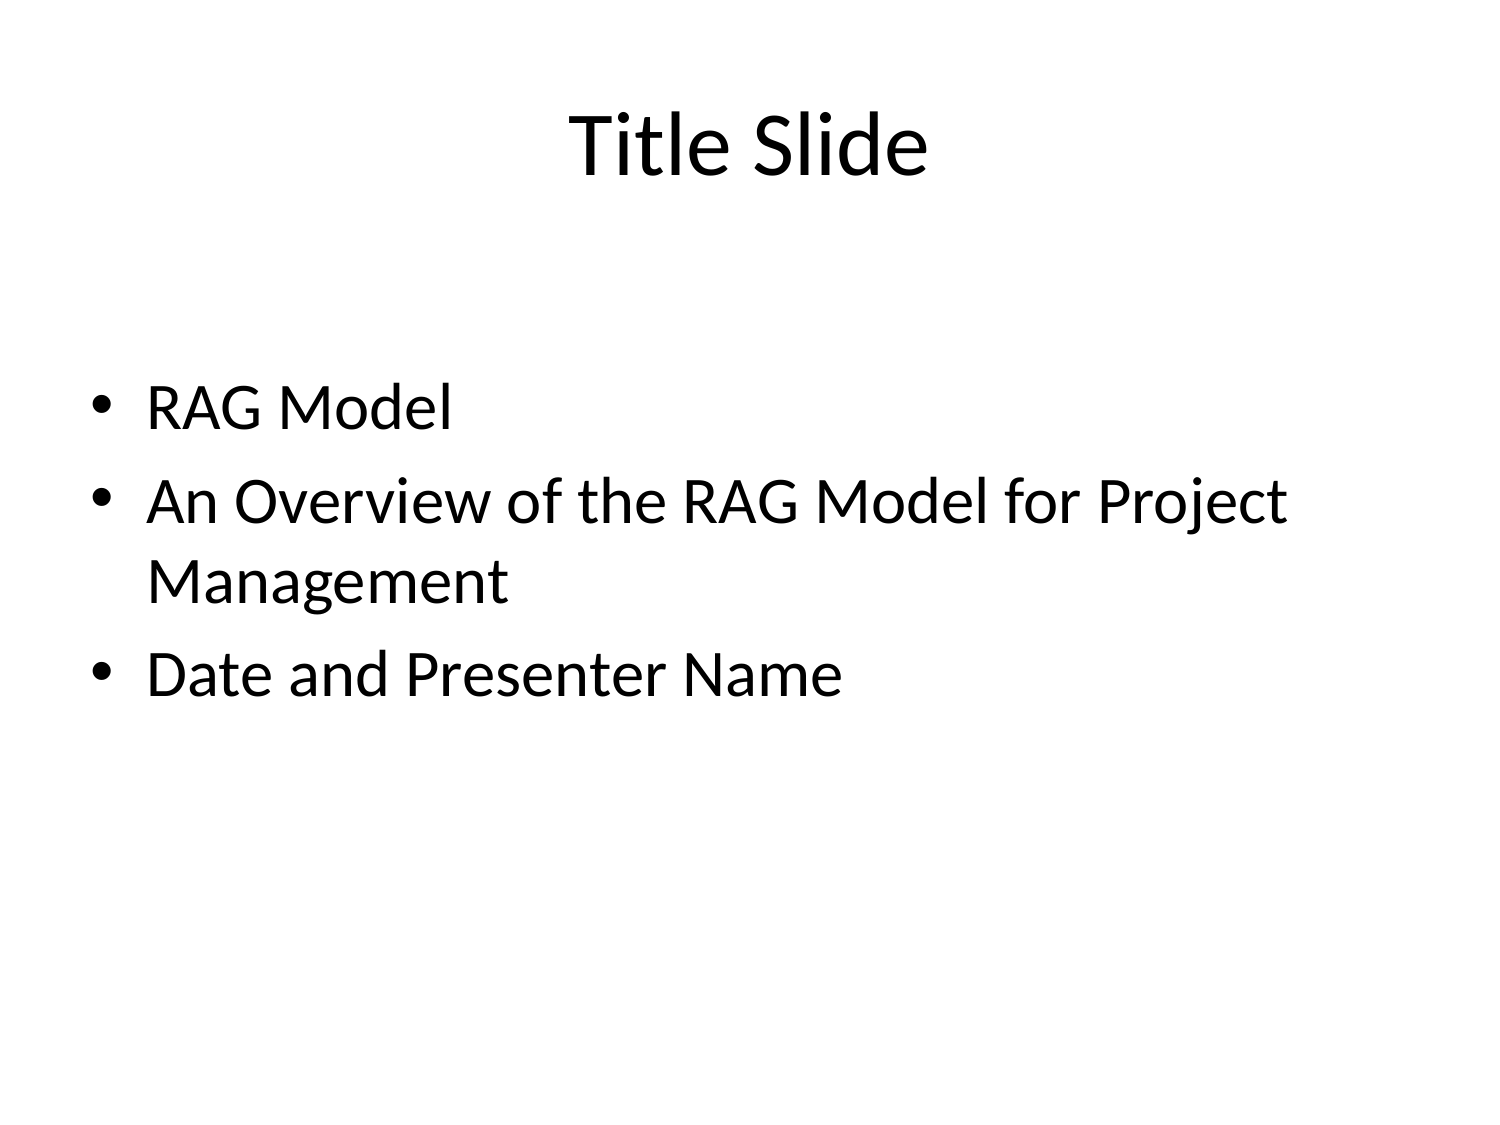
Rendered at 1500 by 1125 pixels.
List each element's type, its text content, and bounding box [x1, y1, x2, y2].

list RAG Model An Overview of the RAG Model for Project Management Date and Presenter Name [75, 262, 1425, 1005]
title Title Slide [75, 45, 1425, 233]
